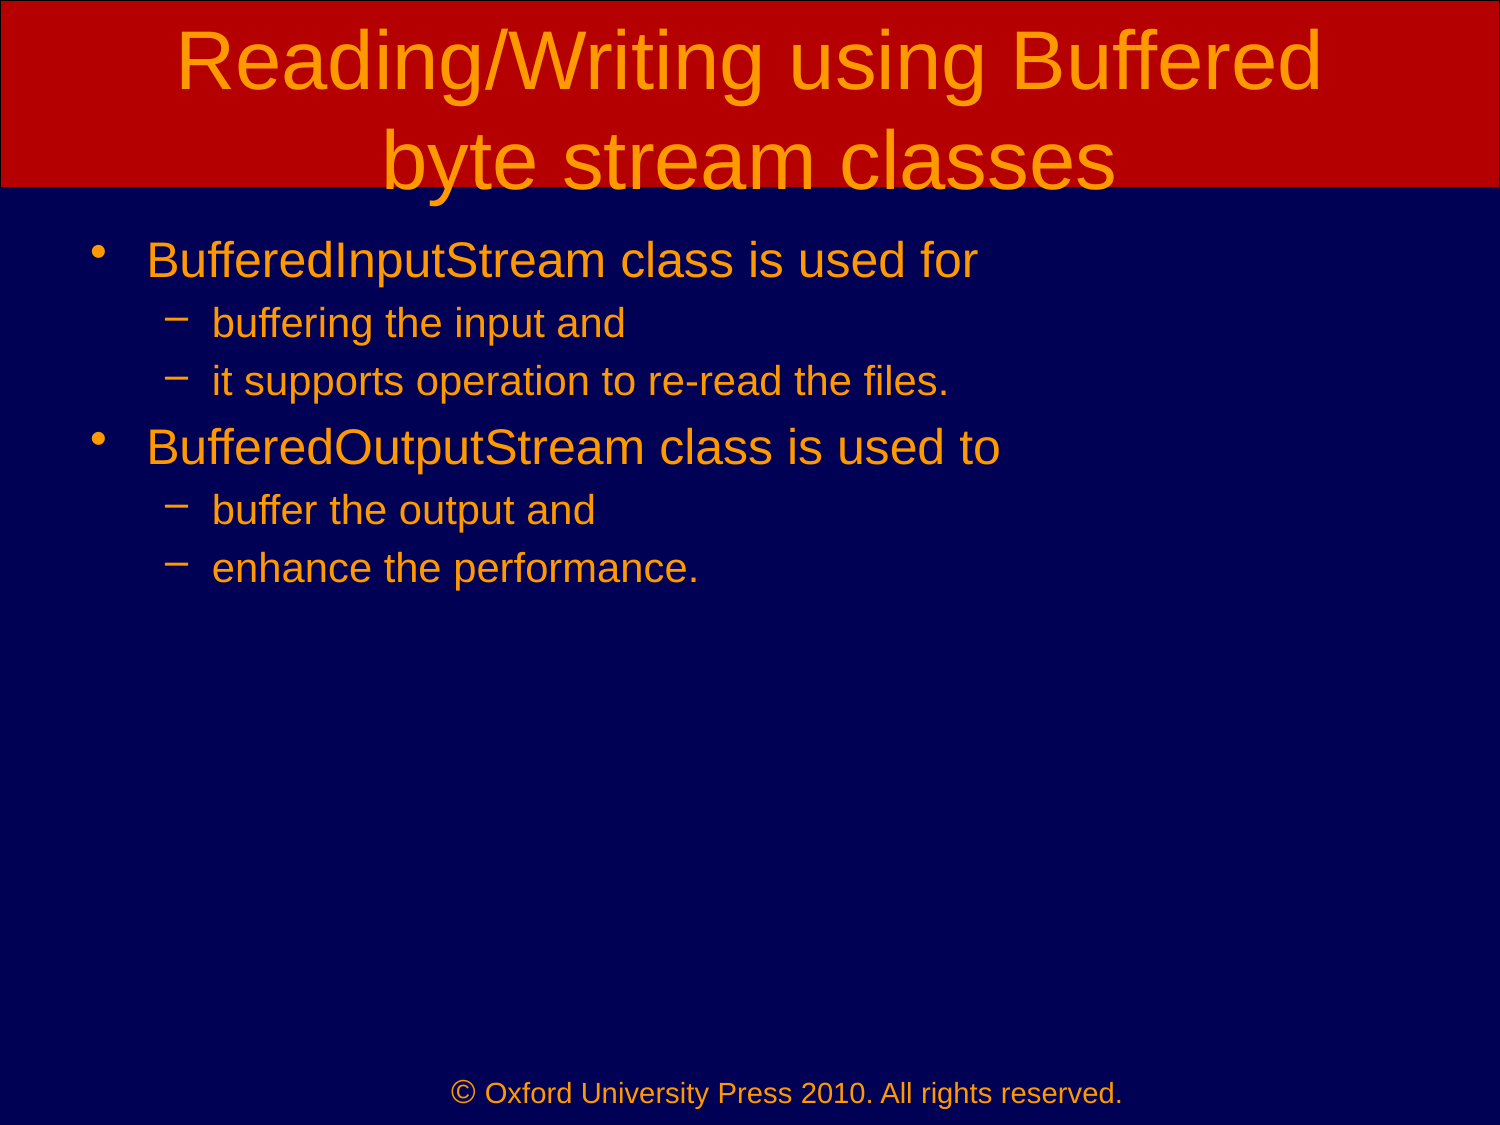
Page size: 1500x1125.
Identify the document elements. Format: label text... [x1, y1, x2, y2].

title Reading/Writing using Buffered byte stream classes [74, 12, 1426, 201]
list BufferedInputStream class is used for buffering the input and it supports operation to re-read the files. BufferedOutputStream class is used to buffer the output and enhance the performance. [74, 219, 1426, 963]
